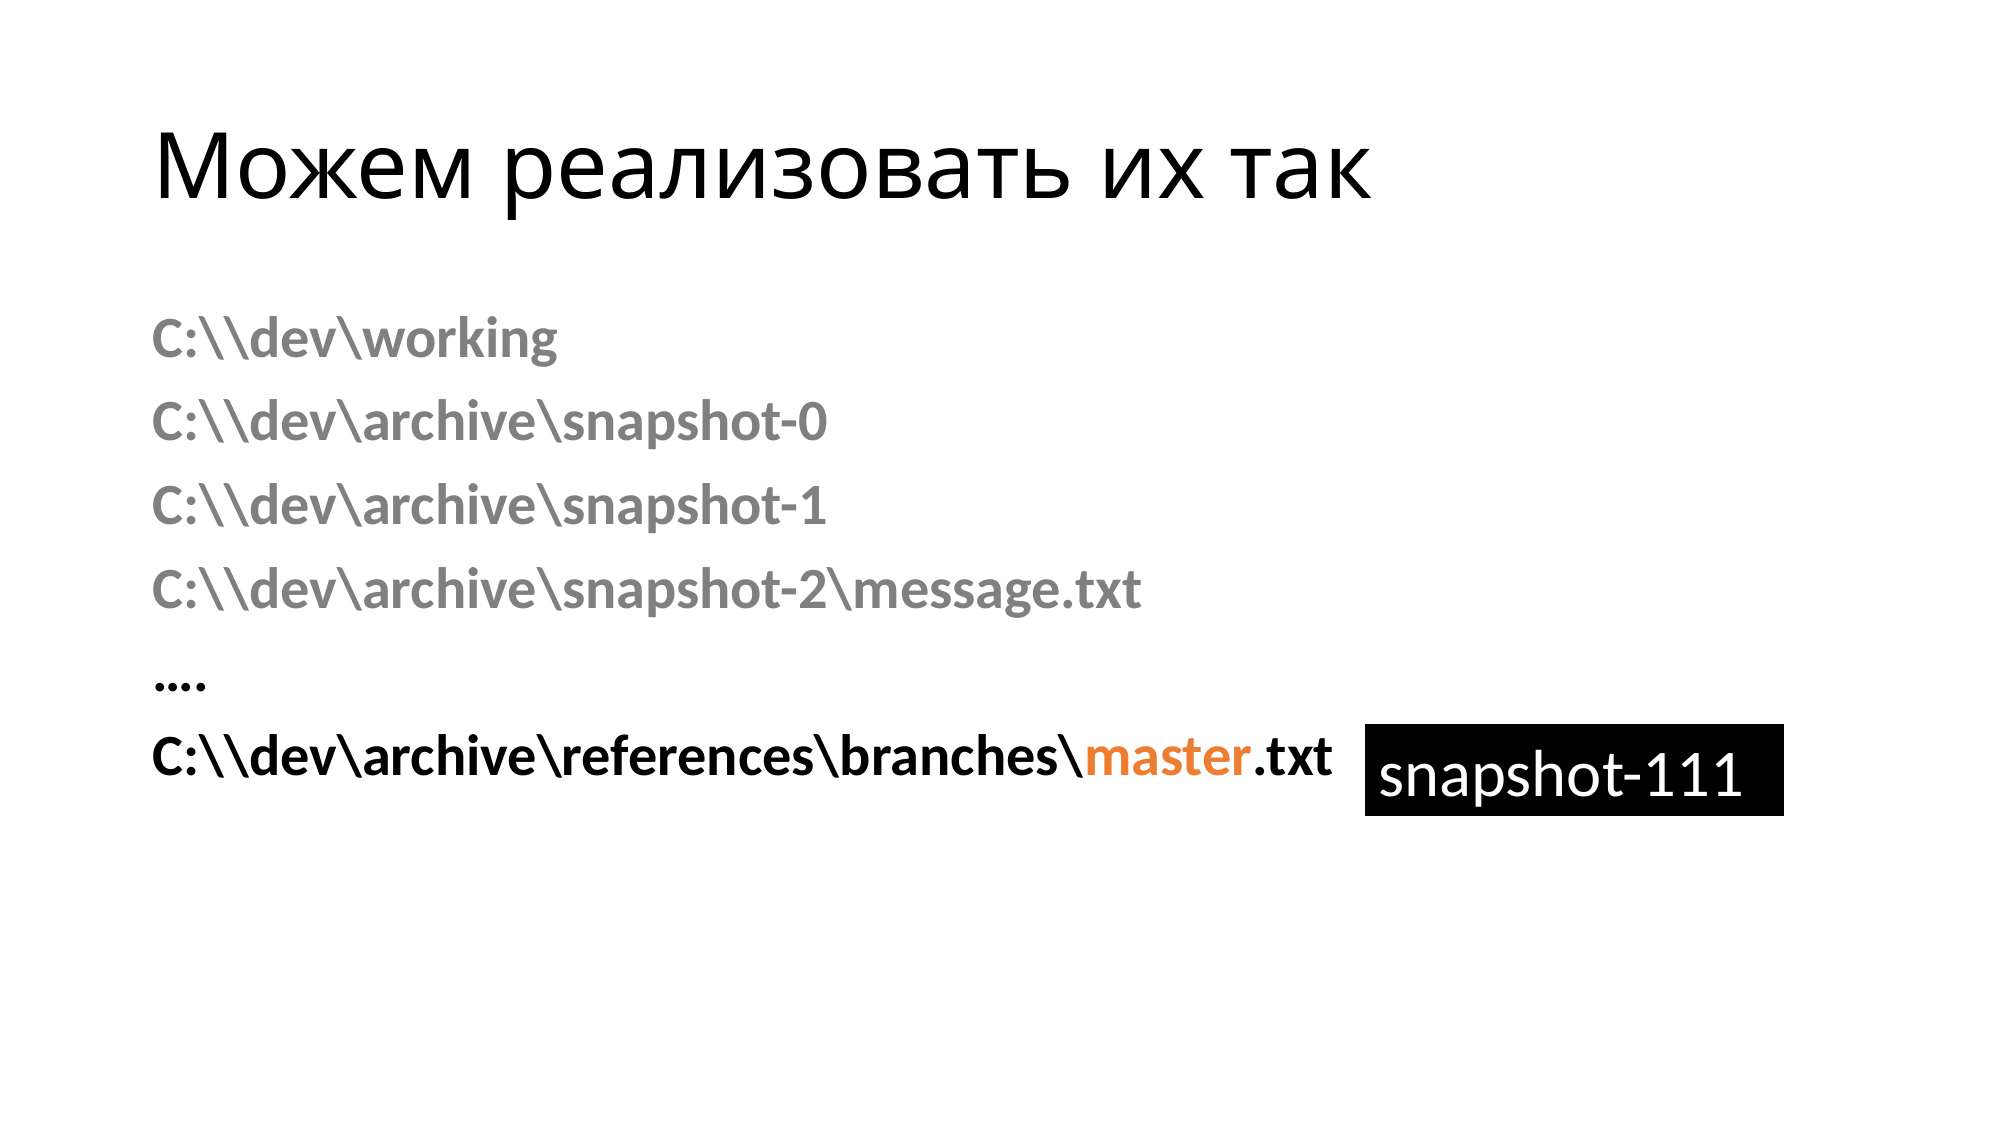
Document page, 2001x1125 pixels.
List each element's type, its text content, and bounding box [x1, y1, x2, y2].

text_box snapshot-111 [1362, 721, 1787, 819]
title Можем реализовать их так [137, 59, 1863, 278]
list С:\\dev\working С:\\dev\archive\snapshot-0 С:\\dev\archive\snapshot-1 С:\\dev\archive\snapshot-2\message.txt …. С:\\dev\archive\references\branches\master.txt [137, 299, 1863, 813]
